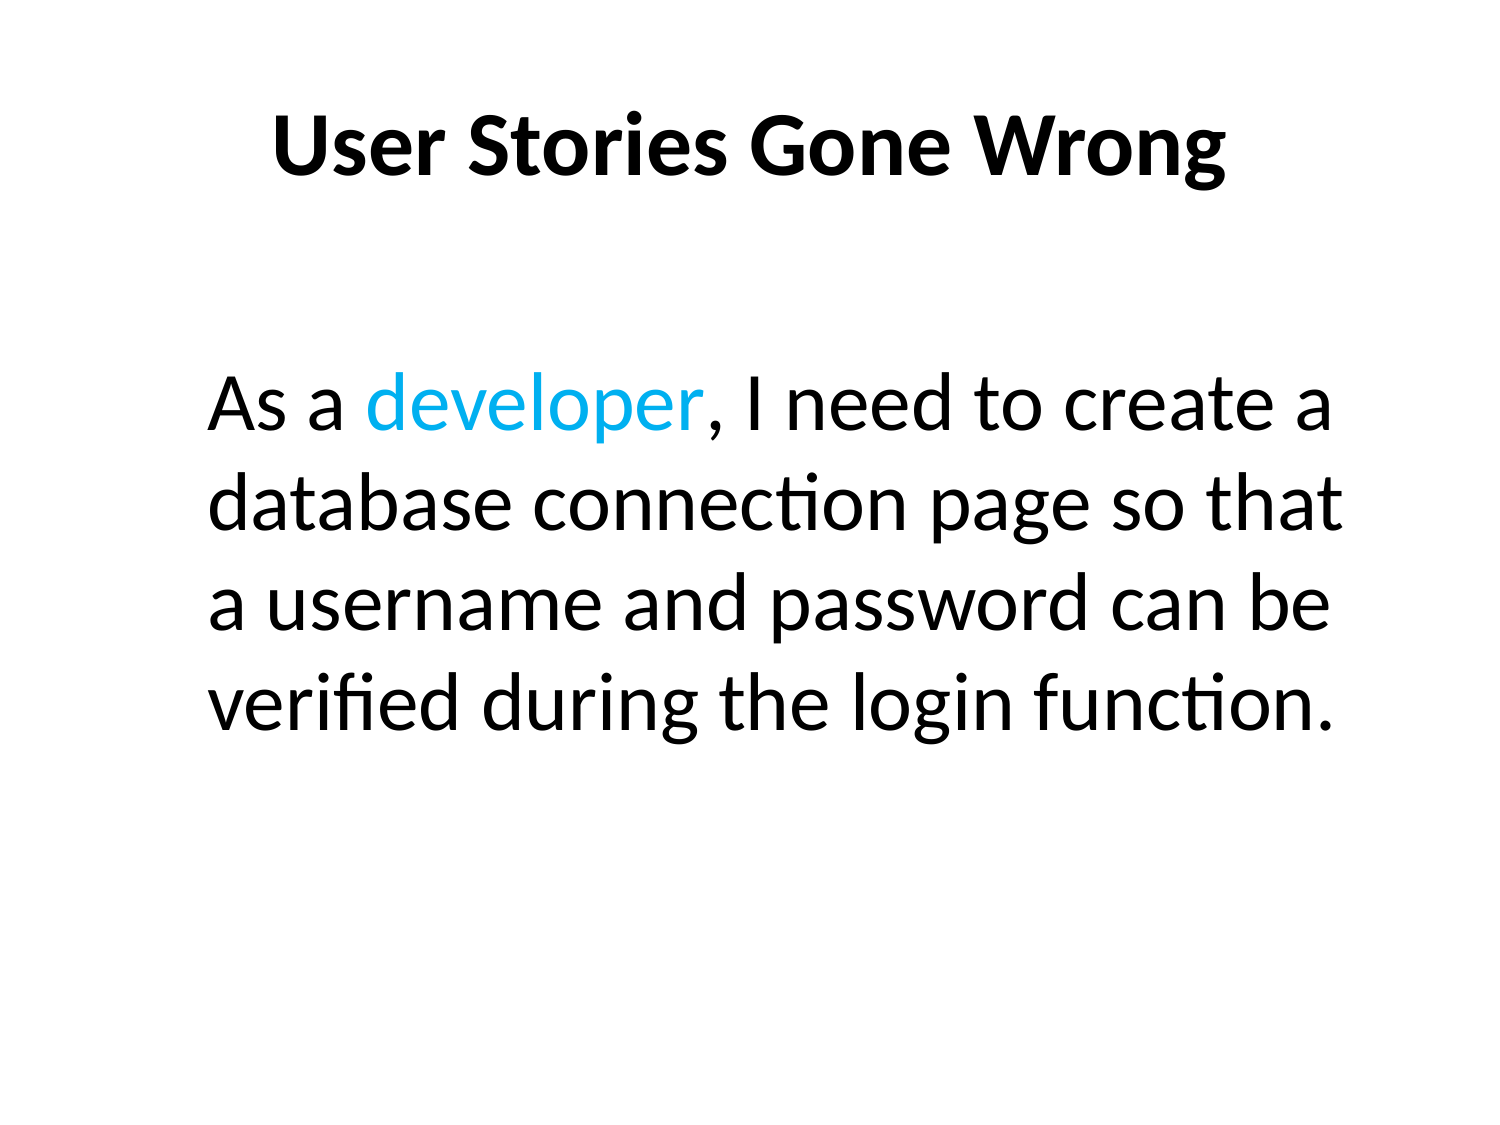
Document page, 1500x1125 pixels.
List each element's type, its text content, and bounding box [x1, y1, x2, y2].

title User Stories Gone Wrong [75, 45, 1425, 233]
list As a developer, I need to create a database connection page so that a username and password can be verified during the login function. [117, 339, 1375, 925]
